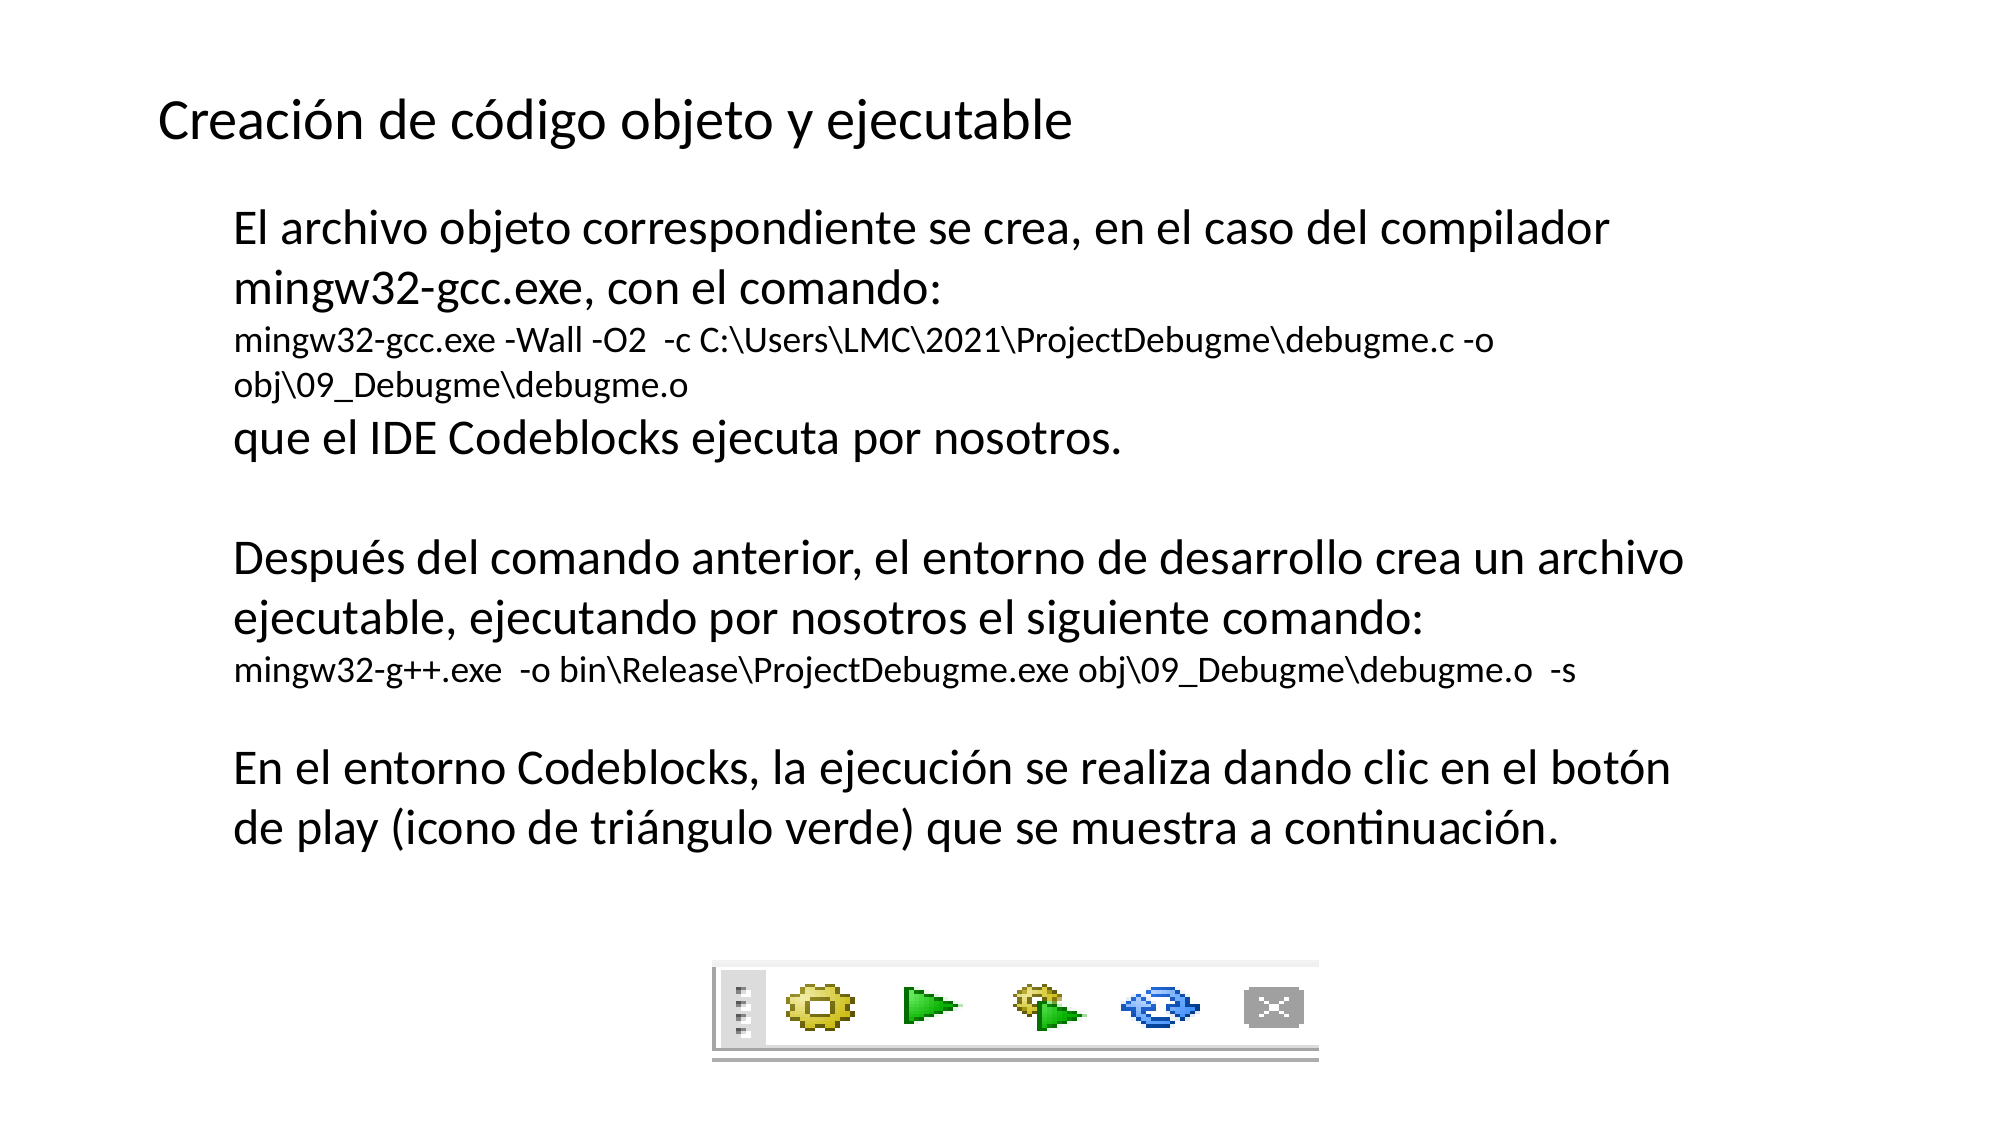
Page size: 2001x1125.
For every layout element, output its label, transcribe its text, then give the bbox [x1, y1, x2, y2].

picture [711, 957, 1320, 1062]
text_box Creación de código objeto y ejecutable [143, 73, 1090, 159]
text_box El archivo objeto correspondiente se crea, en el caso del compilador mingw32-gcc.exe, con el comando: mingw32-gcc.exe -Wall -O2 -c C:\Users\LMC\2021\ProjectDebugme\debugme.c -o obj\09_Debugme\debugme.o que el IDE Codeblocks ejecuta por nosotros. Después del comando anterior, el entorno de desarrollo crea un archivo ejecutable, ejecutando por nosotros el siguiente comando: mingw32-g++.exe -o bin\Release\ProjectDebugme.exe obj\09_Debugme\debugme.o -s En el entorno Codeblocks, la ejecución se realiza dando clic en el botón de play (icono de triángulo verde) que se muestra a continuación. [218, 187, 1713, 863]
